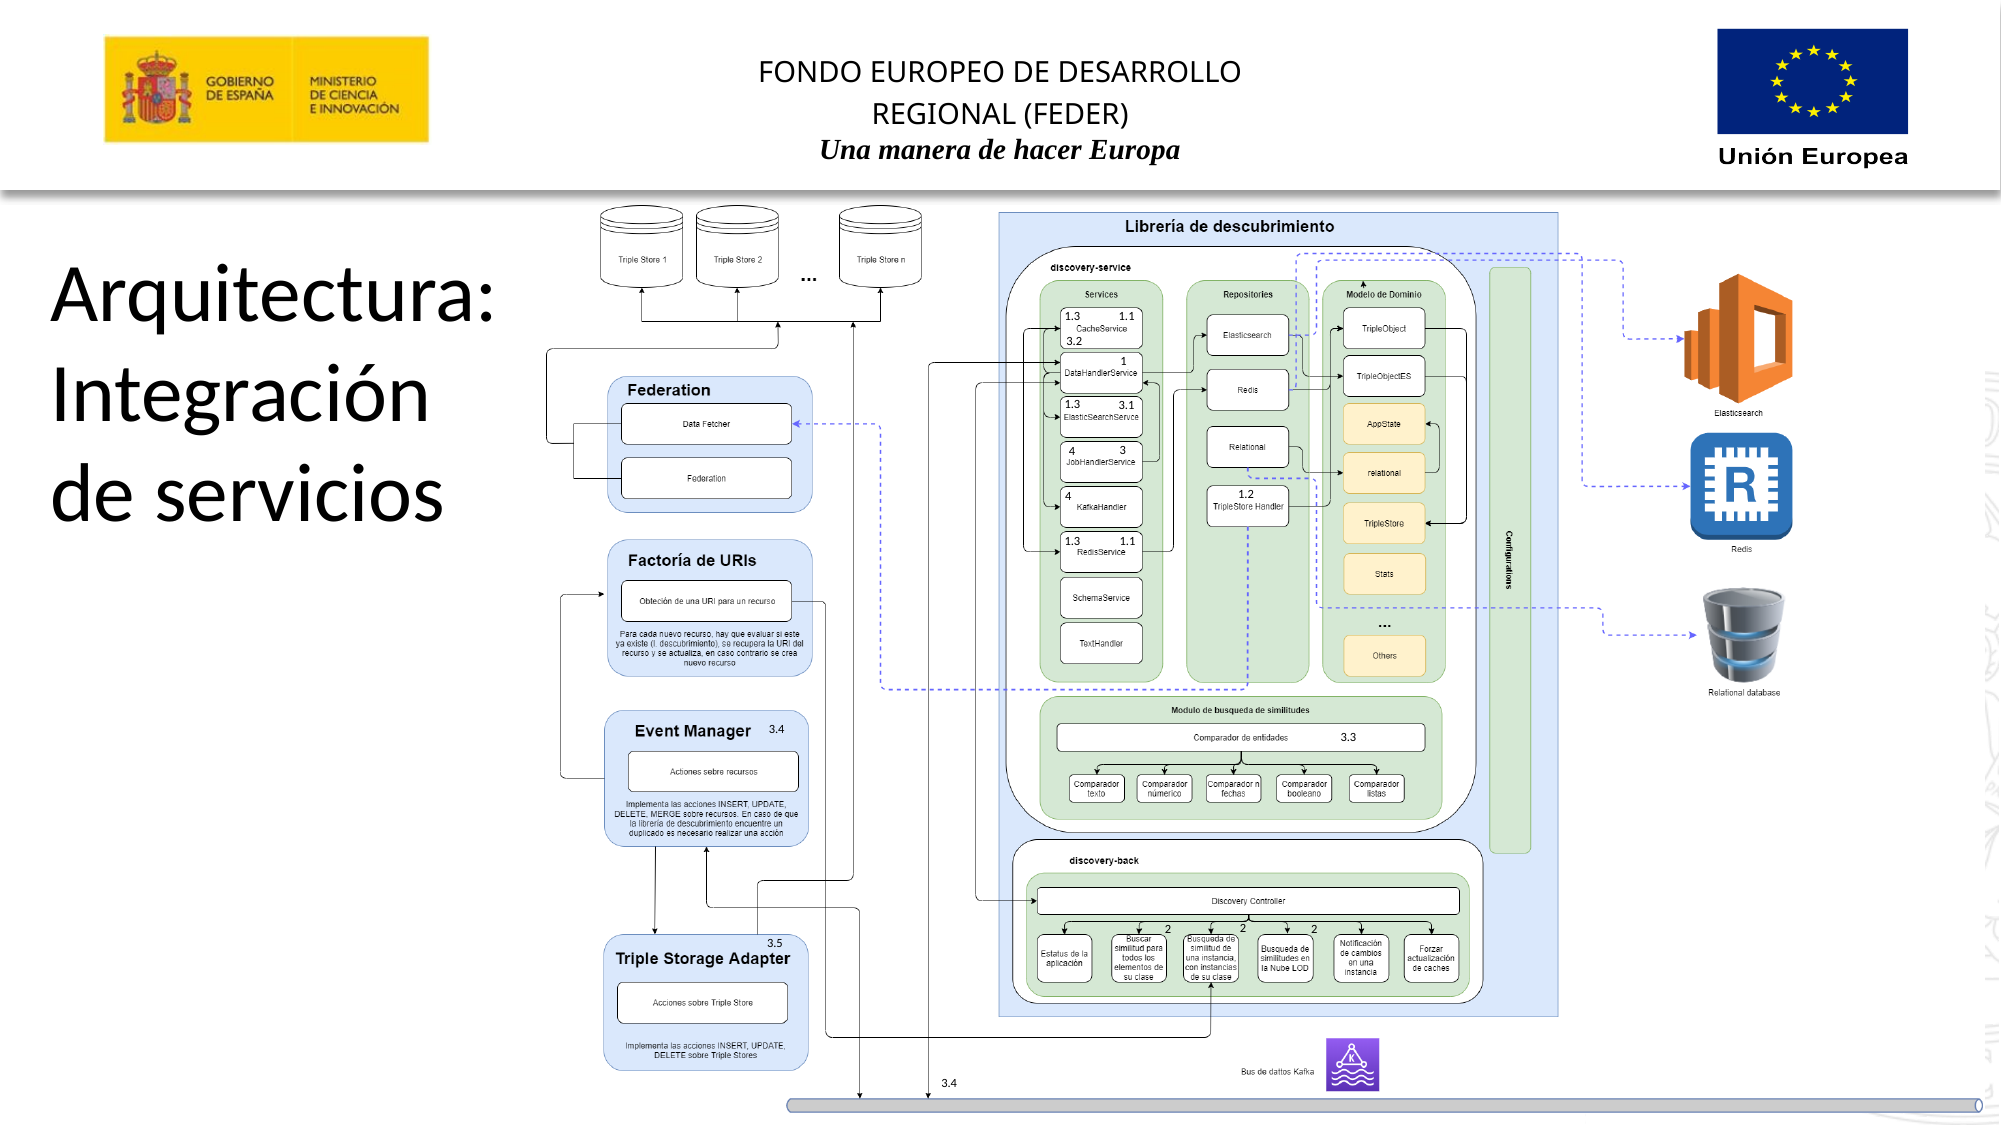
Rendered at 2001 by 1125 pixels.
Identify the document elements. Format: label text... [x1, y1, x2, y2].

picture [1709, 23, 1922, 174]
text_box Arquitectura: Integración de servicios [35, 230, 525, 546]
picture [103, 34, 432, 145]
picture [540, 205, 1999, 1125]
